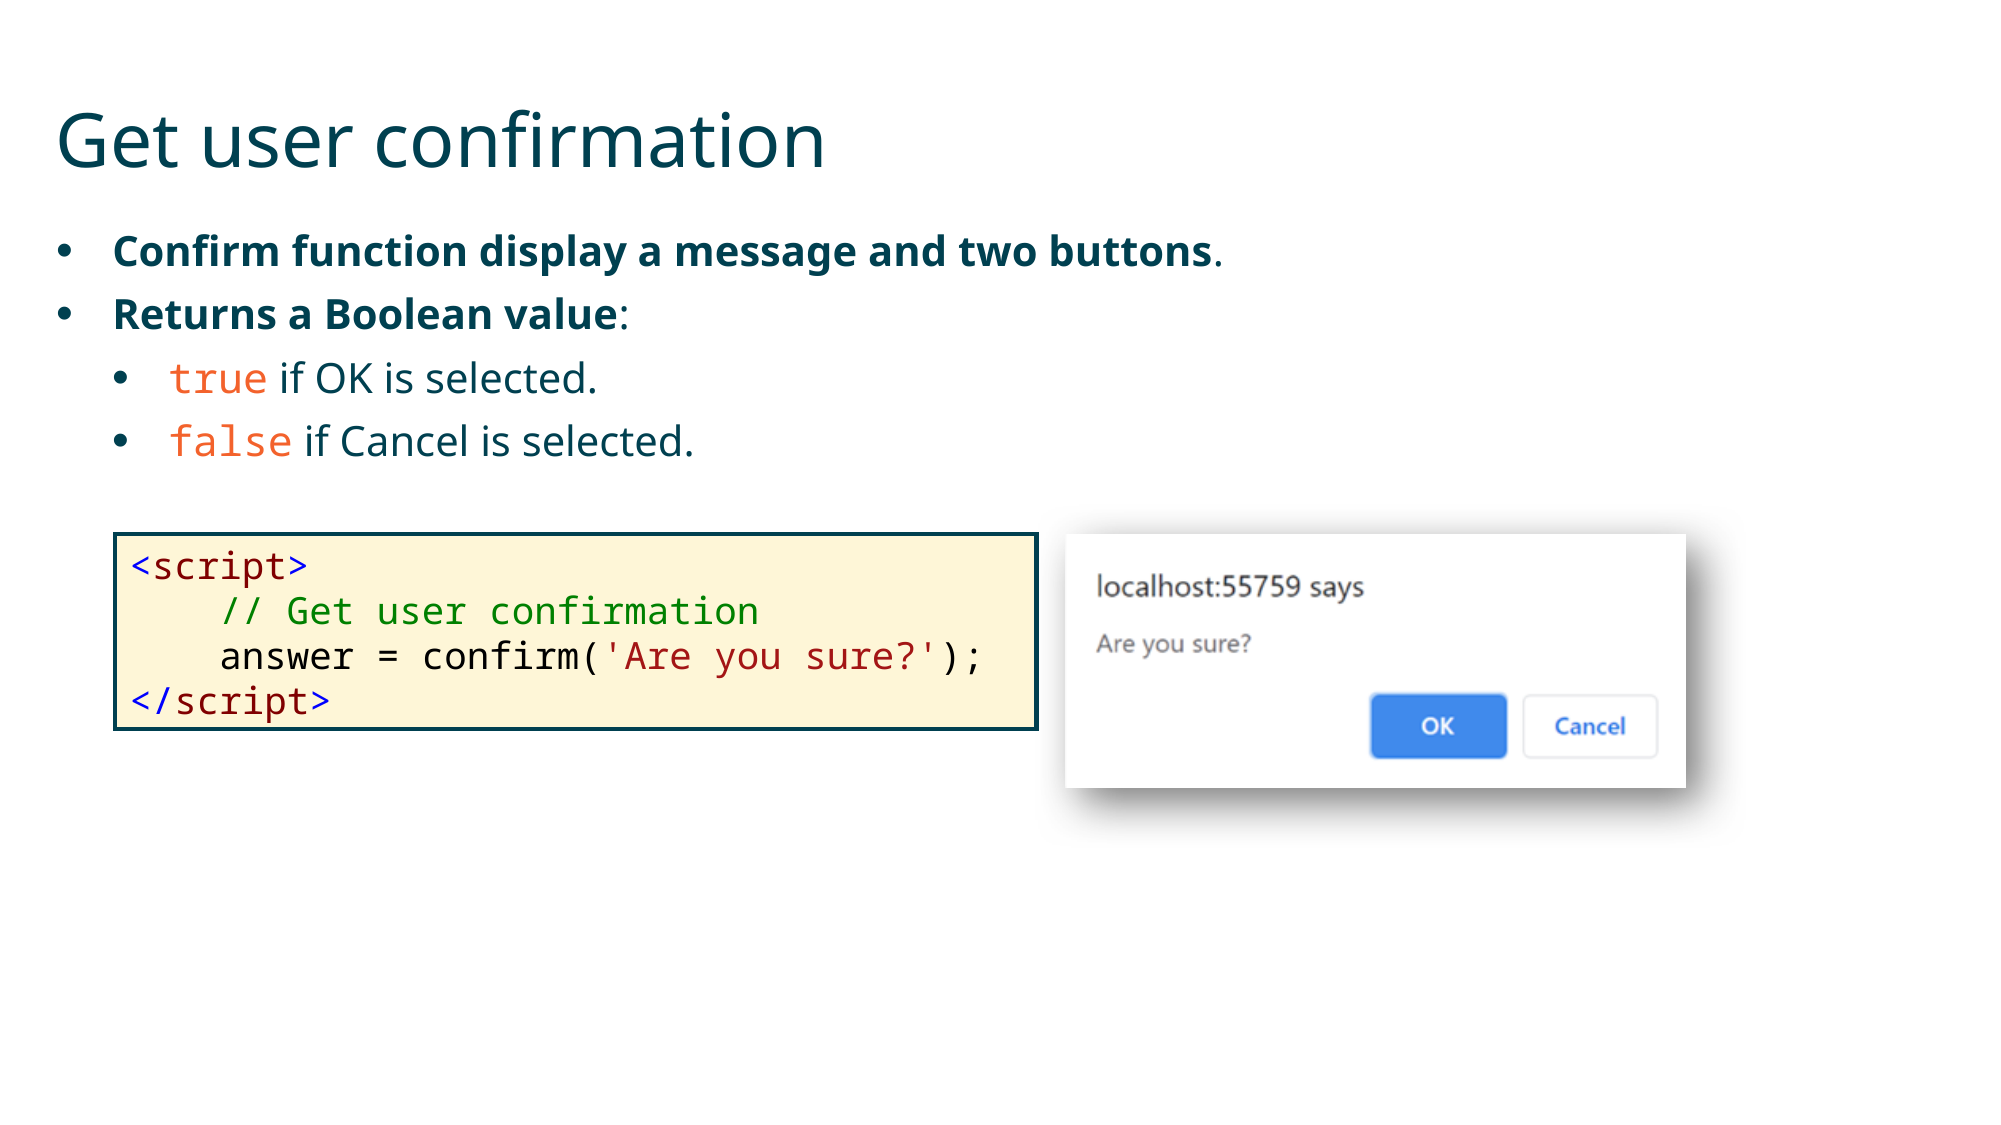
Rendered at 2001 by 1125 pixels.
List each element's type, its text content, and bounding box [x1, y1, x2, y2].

picture [1065, 534, 1686, 788]
title Get user confirmation [55, 92, 1946, 225]
text_box <script> // Get user confirmation answer = confirm('Are you sure?'); </script> [114, 533, 1038, 730]
list Confirm function display a message and two buttons. Returns a Boolean value: true if OK is selected. false if Cancel is selected. [55, 224, 1538, 1038]
